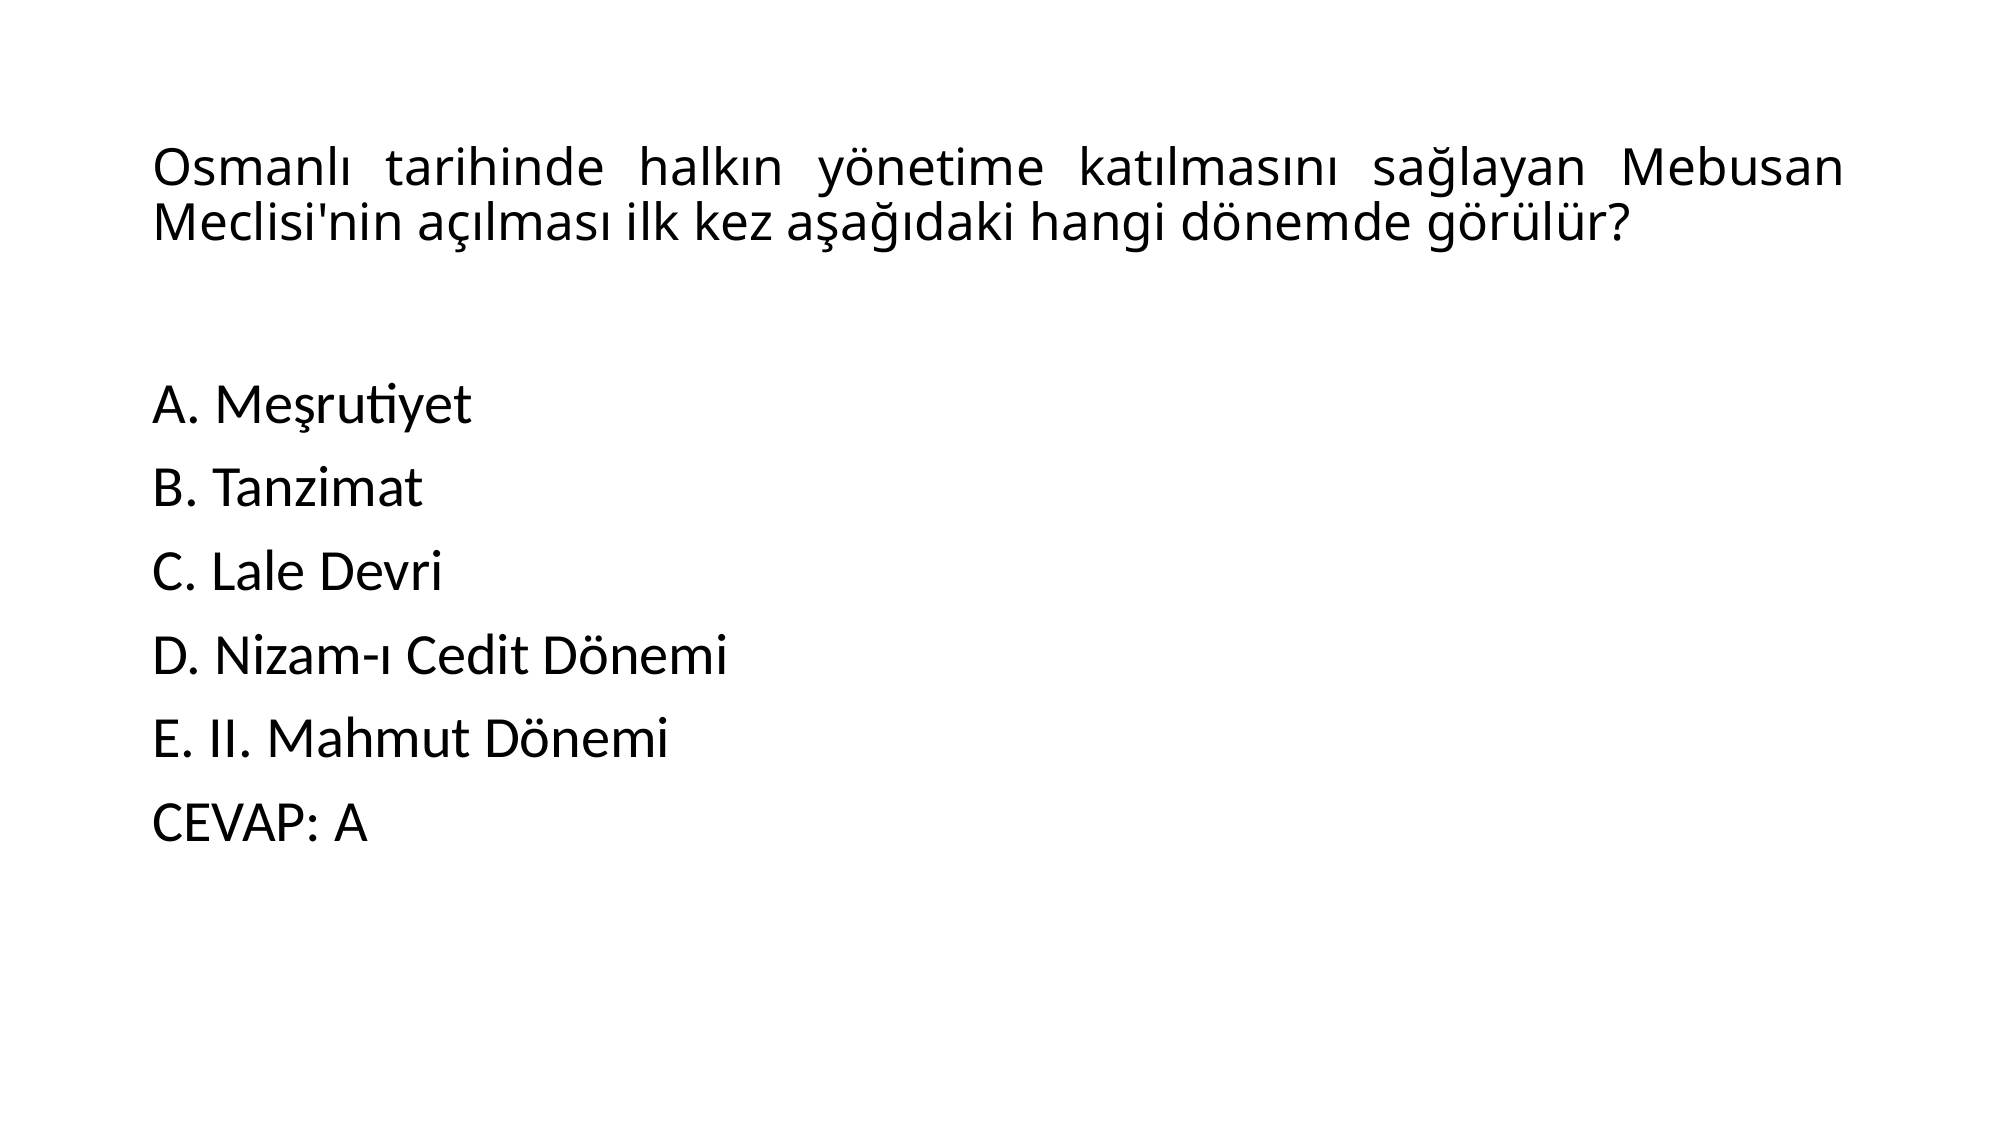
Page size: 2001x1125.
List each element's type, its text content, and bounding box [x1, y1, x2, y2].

title Osmanlı tarihinde halkın yönetime katılmasını sağlayan Mebusan Meclisi'nin açılması ilk kez aşağıdaki hangi dönemde görülür? [137, 59, 1863, 278]
list A. Meşrutiyet B. Tanzimat C. Lale Devri D. Nizam-ı Cedit Dönemi E. II. Mahmut Dönemi CEVAP: A [137, 365, 1863, 1014]
